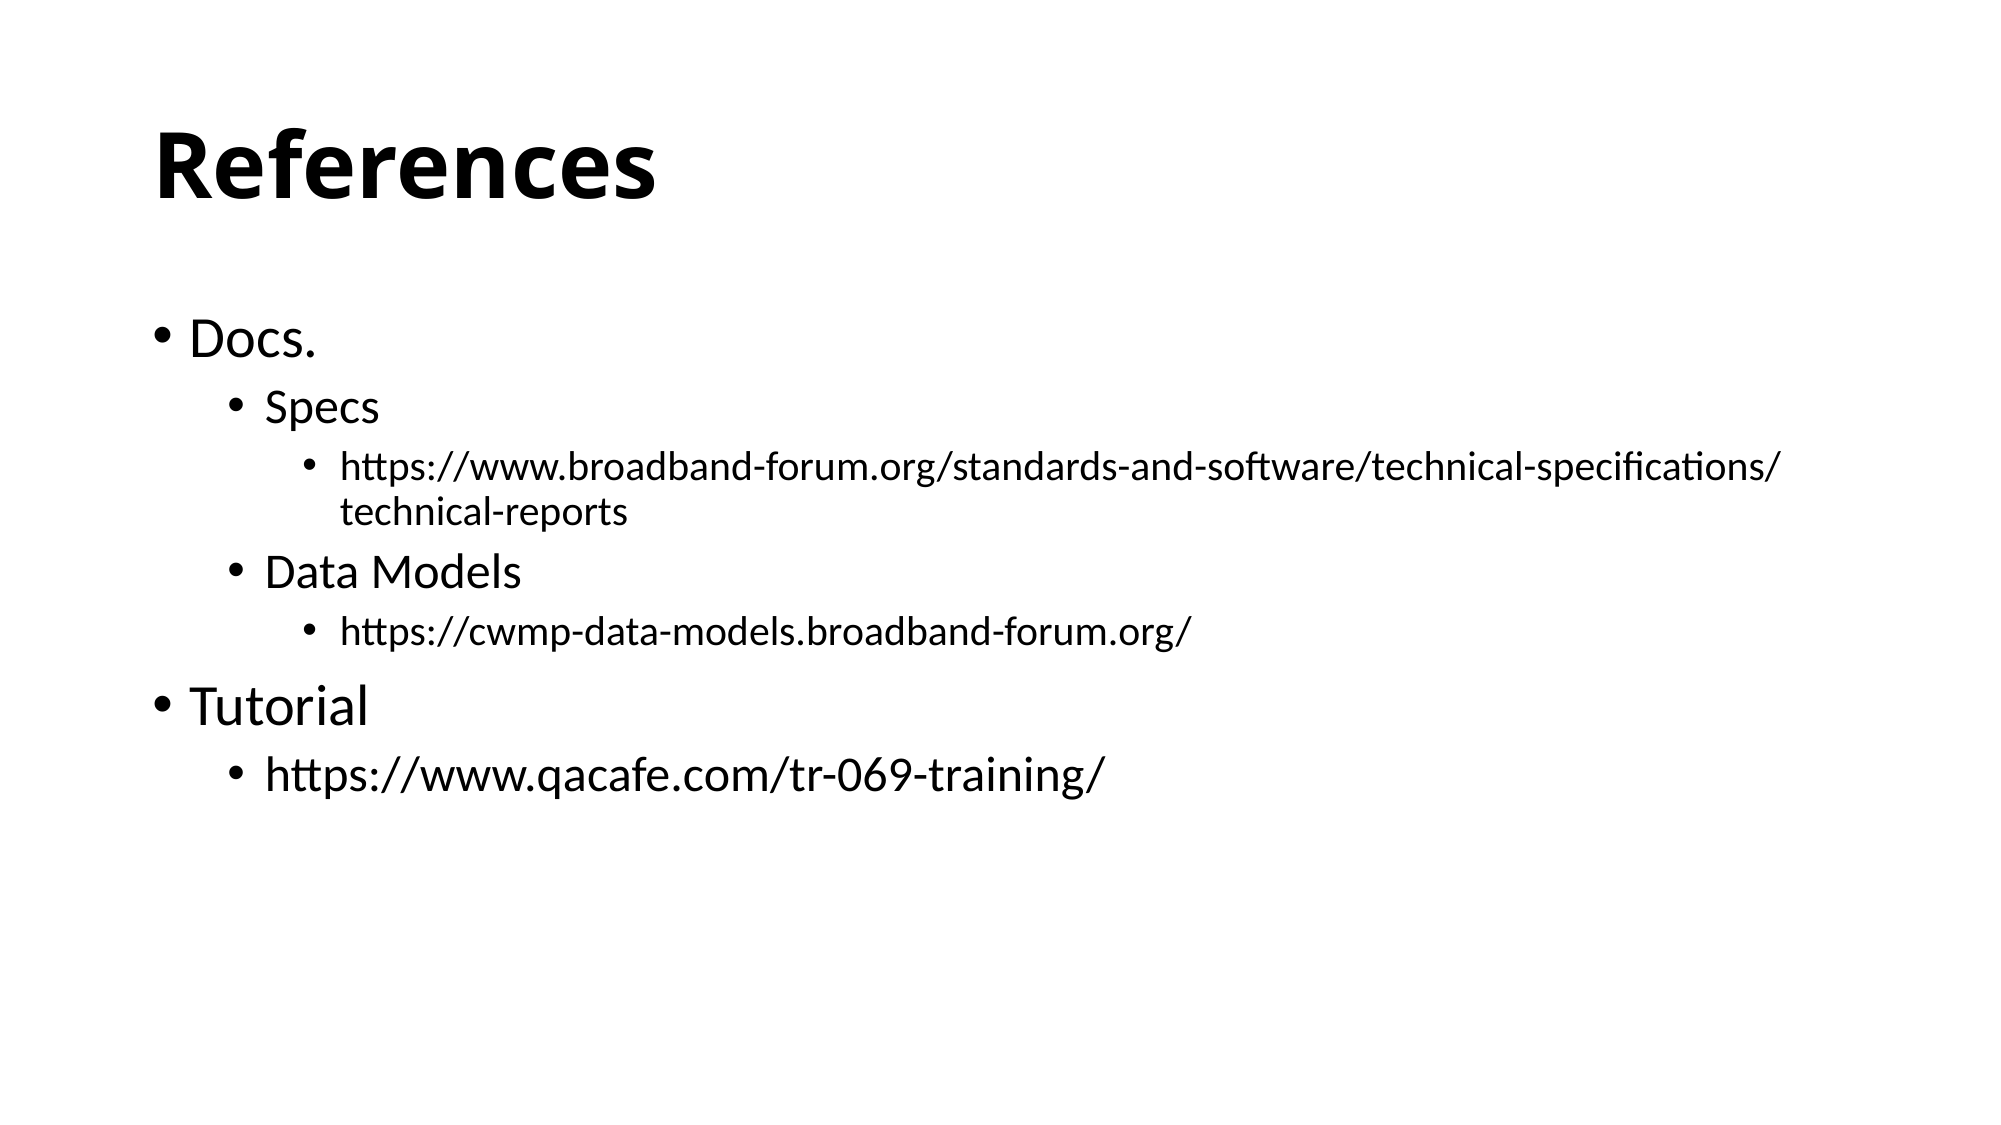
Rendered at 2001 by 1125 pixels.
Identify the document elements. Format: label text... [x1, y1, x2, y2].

title References [137, 59, 1863, 278]
list Docs. Specs https://www.broadband-forum.org/standards-and-software/technical-specifications/technical-reports Data Models https://cwmp-data-models.broadband-forum.org/ Tutorial https://www.qacafe.com/tr-069-training/ [137, 299, 1863, 1014]
